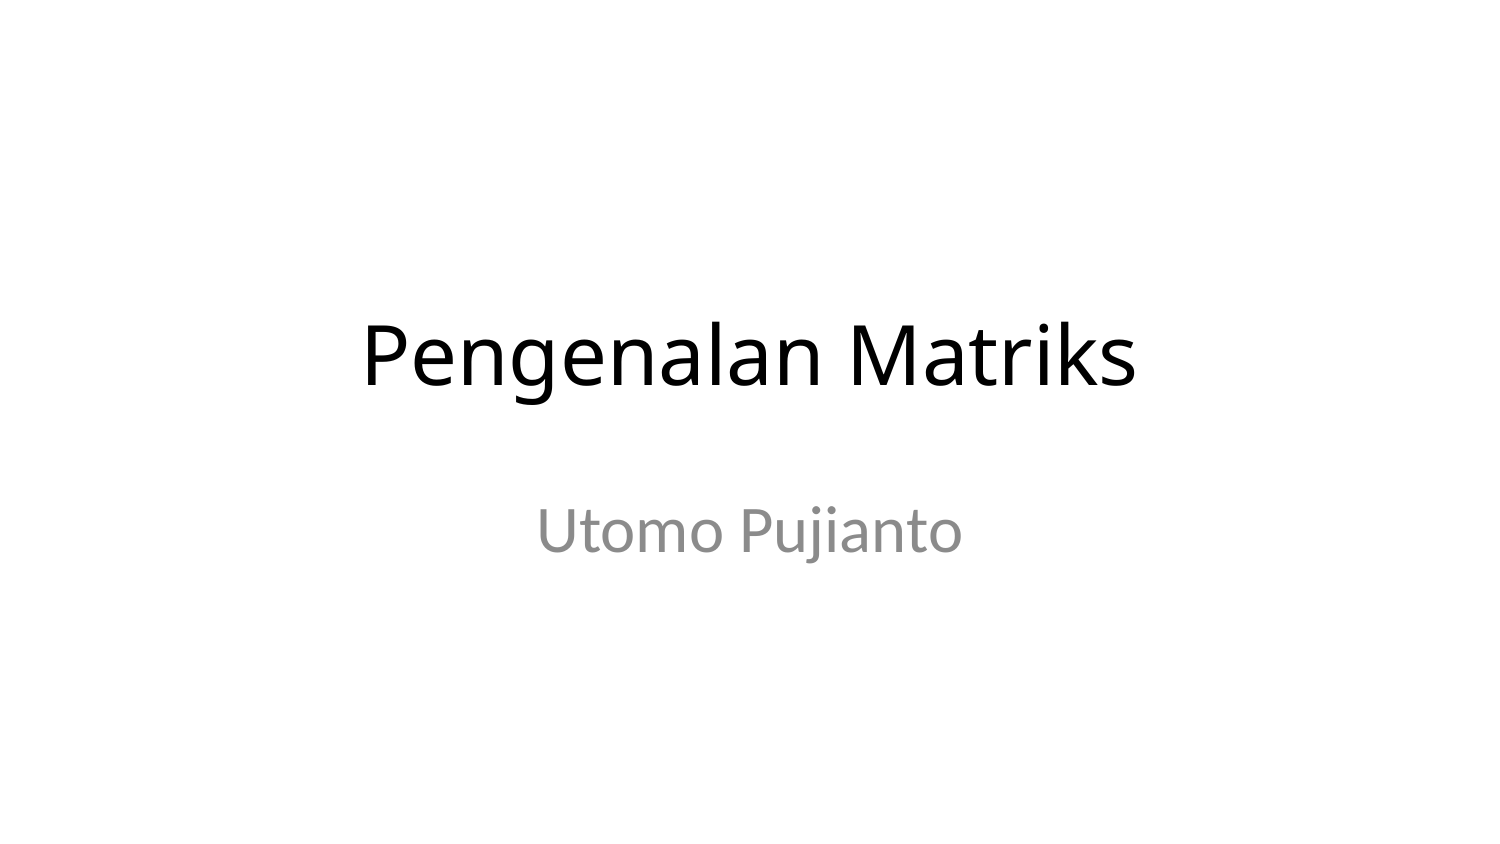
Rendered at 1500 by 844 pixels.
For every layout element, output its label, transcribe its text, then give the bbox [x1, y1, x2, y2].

subtitle Utomo Pujianto [225, 478, 1275, 694]
title Pengenalan Matriks [112, 262, 1388, 443]
